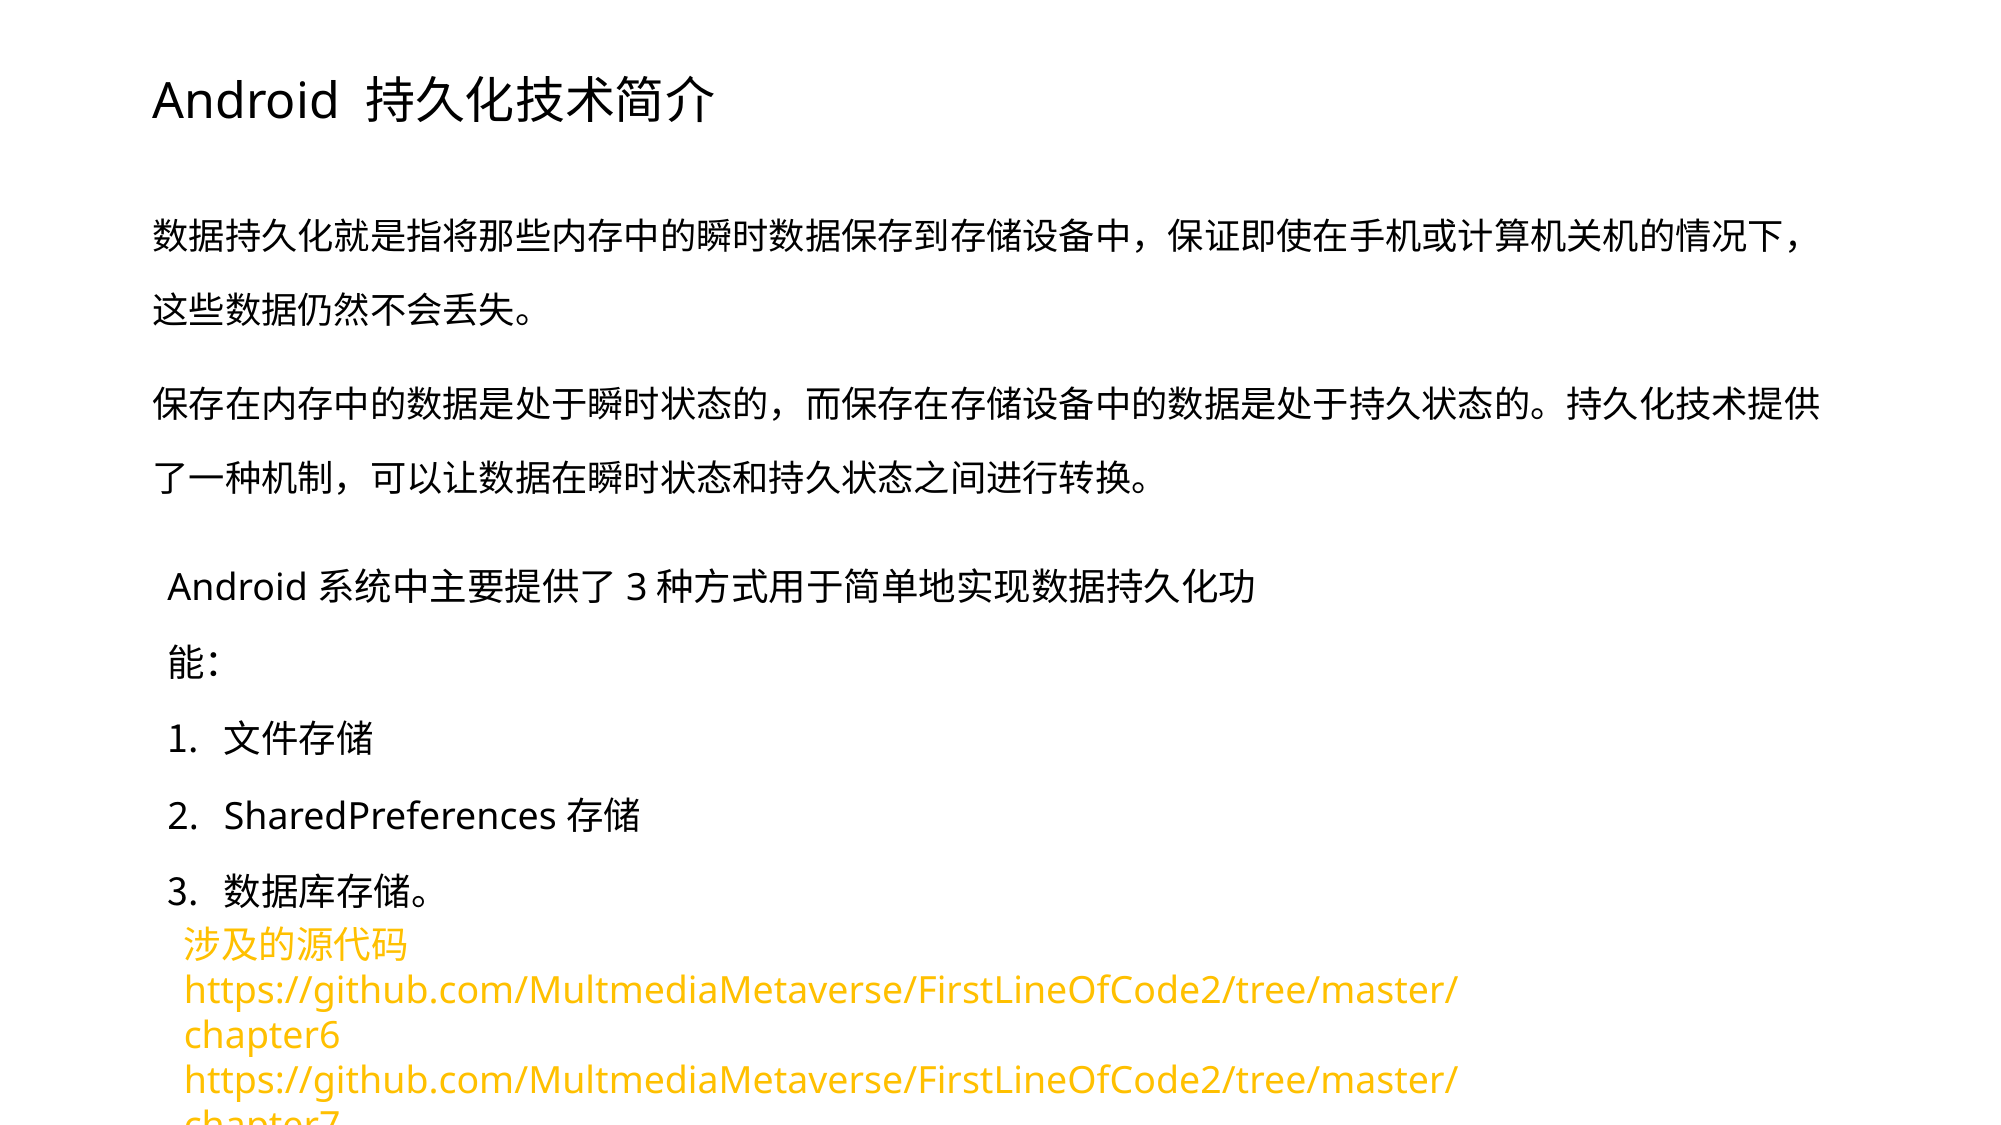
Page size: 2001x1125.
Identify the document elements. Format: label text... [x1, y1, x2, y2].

title Android 持久化技术简介 [137, 59, 1863, 144]
text_box 涉及的源代码 https://github.com/MultmediaMetaverse/FirstLineOfCode2/tree/master/chapter6 https://github.com/MultmediaMetaverse/FirstLineOfCode2/tree/master/chapter7 [168, 913, 1613, 1125]
list 数据持久化就是指将那些内存中的瞬时数据保存到存储设备中，保证即使在手机或计算机关机的情况下，这些数据仍然不会丢失。 保存在内存中的数据是处于瞬时状态的，而保存在存储设备中的数据是处于持久状态的。持久化技术提供了一种机制，可以让数据在瞬时状态和持久状态之间进行转换。 [137, 175, 1863, 509]
text_box Android系统中主要提供了3种方式用于简单地实现数据持久化功能： 文件存储 SharedPreferences存储 数据库存储。 [152, 523, 1304, 966]
